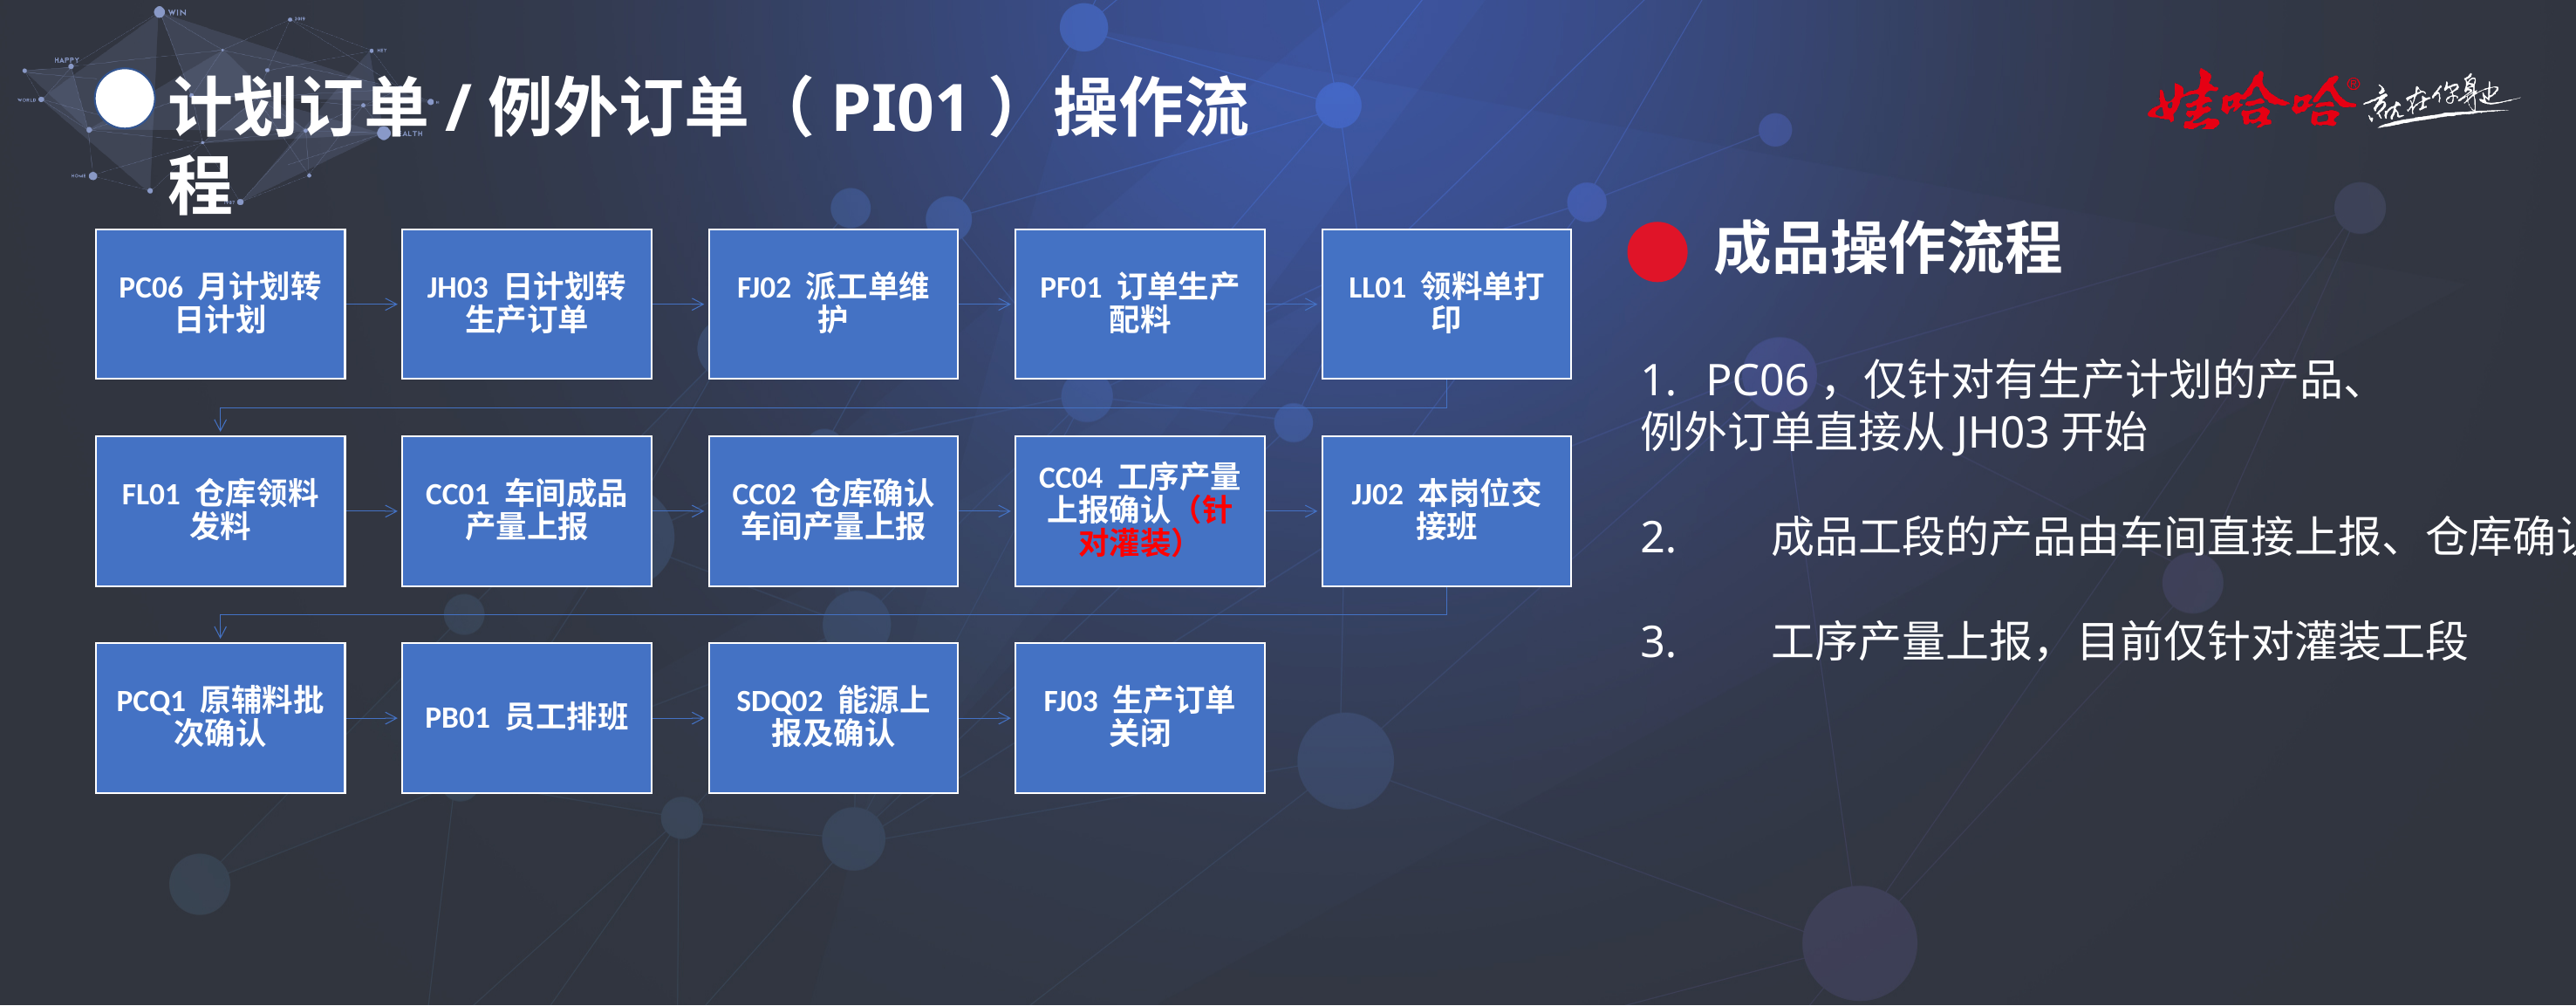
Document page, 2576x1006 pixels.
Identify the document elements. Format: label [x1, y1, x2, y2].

text_box [94, 190, 1573, 832]
picture [0, 0, 2576, 1005]
